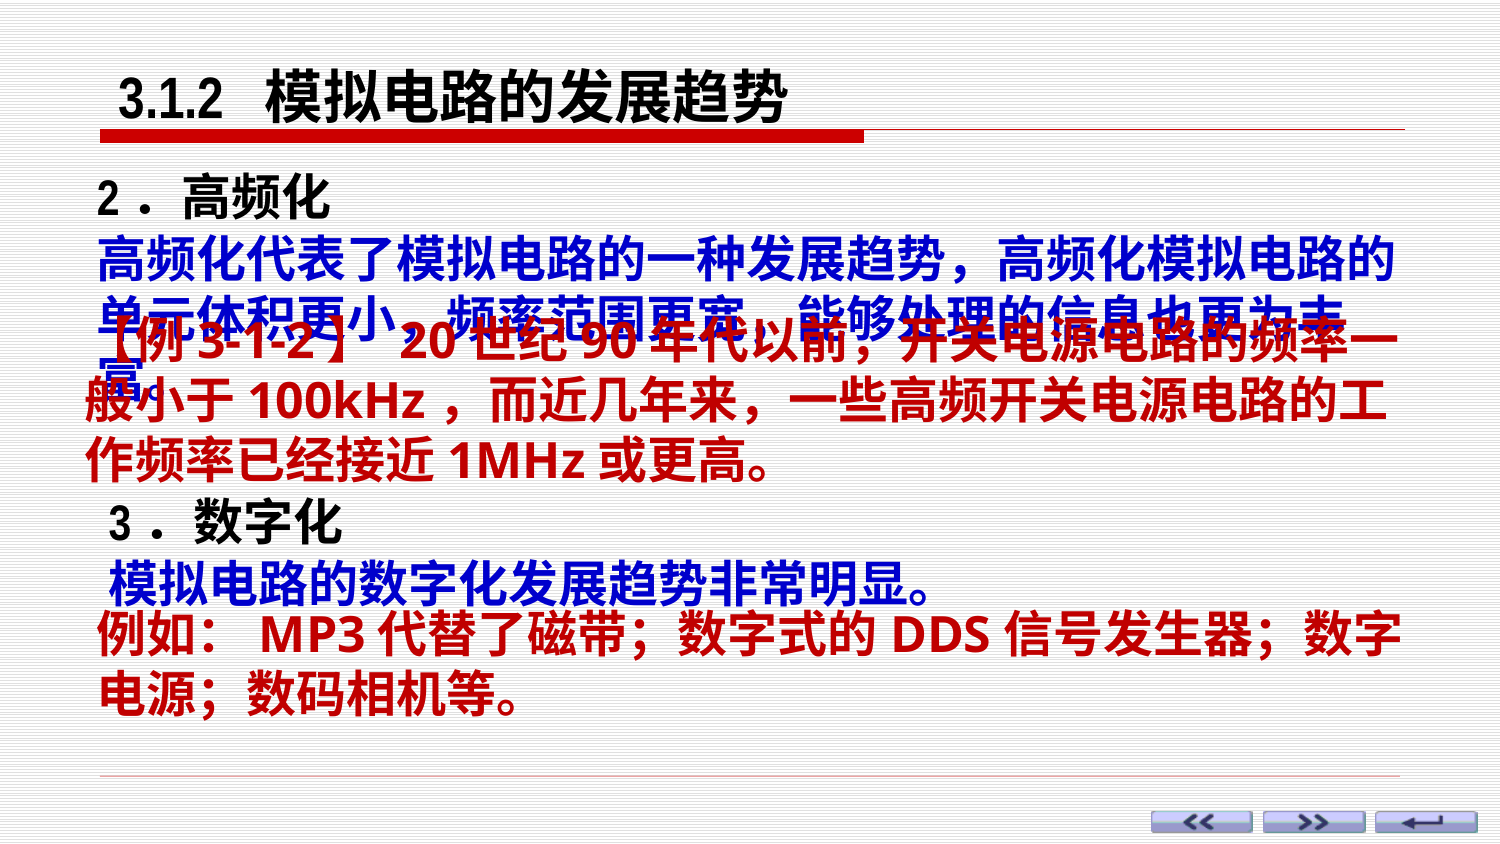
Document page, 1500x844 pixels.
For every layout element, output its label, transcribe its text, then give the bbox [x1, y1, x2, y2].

text_box 3.1.2 模拟电路的发展趋势 [103, 52, 804, 138]
text_box 例如：MP3代替了磁带；数字式的DDS信号发生器；数字电源；数码相机等。 [82, 594, 1454, 730]
text_box 2．高频化 [82, 158, 1395, 219]
text_box 高频化代表了模拟电路的一种发展趋势，高频化模拟电路的单元体积更小，频率范围更宽，能够处理的信息也更为丰富。 [81, 219, 1430, 301]
picture [1151, 811, 1253, 833]
picture [1263, 811, 1366, 833]
text_box 3．数字化 [93, 483, 1407, 544]
picture [1375, 811, 1478, 833]
text_box 模拟电路的数字化发展趋势非常明显。 [93, 544, 1442, 594]
text_box 【例3-1-2】 20世纪90年代以前，开关电源电路的频率一般小于100kHz，而近几年来，一些高频开关电源电路的工作频率已经接近1MHz或更高。 [70, 301, 1442, 497]
